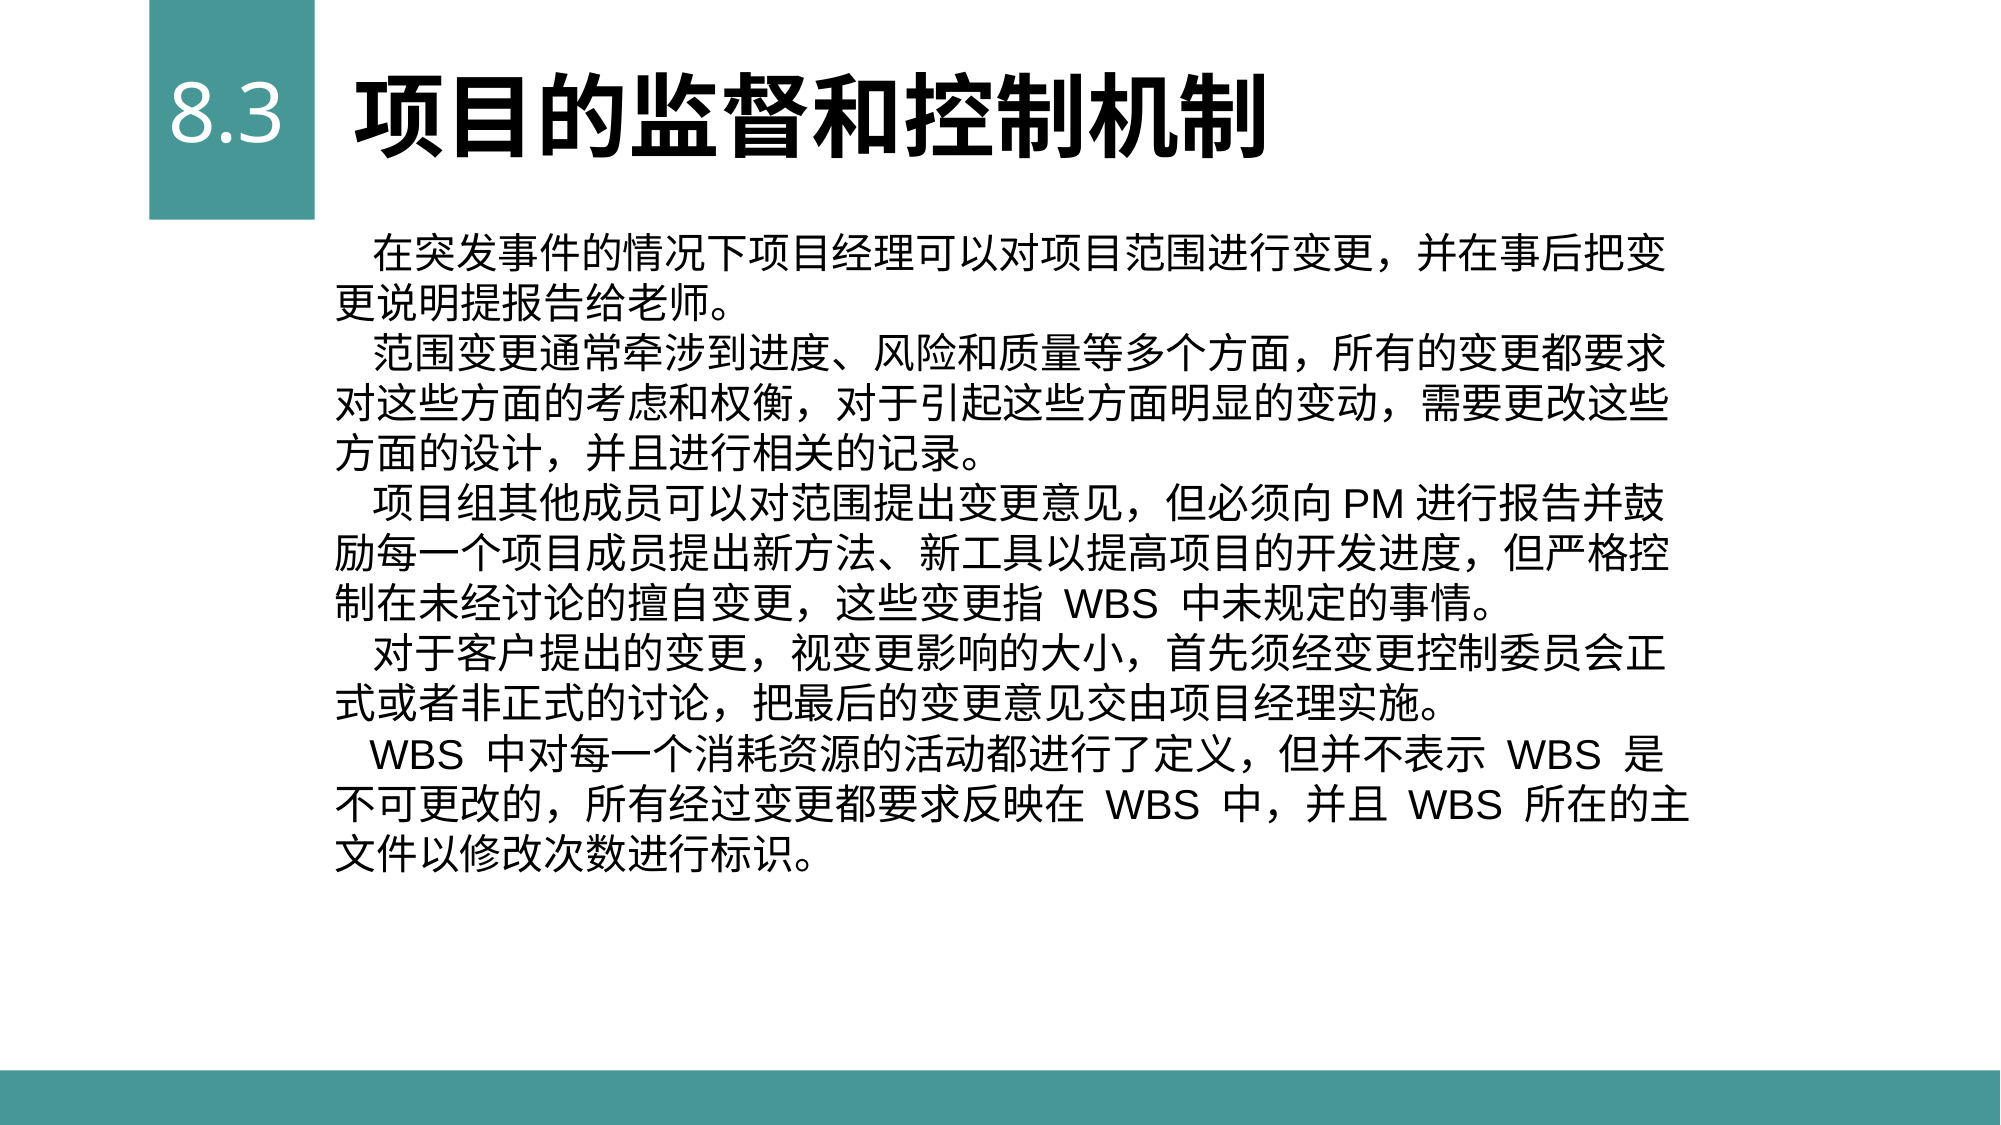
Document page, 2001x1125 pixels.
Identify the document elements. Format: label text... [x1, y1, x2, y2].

text_box 8.3 [144, 51, 310, 167]
text_box [0, 1070, 2000, 1125]
text_box 在突发事件的情况下项目经理可以对项目范围进行变更，并在事后把变更说明提报告给老师。 范围变更通常牵涉到进度、风险和质量等多个方面，所有的变更都要求对这些方面的考虑和权衡，对于引起这些方面明显的变动，需要更改这些方面的设计，并且进行相关的记录。 项目组其他成员可以对范围提出变更意见，但必须向PM进行报告并鼓励每一个项目成员提出新方法、新工具以提高项目的开发进度，但严格控制在未经讨论的擅自变更，这些变更指 WBS 中未规定的事情。 对于客户提出的变更，视变更影响的大小，首先须经变更控制委员会正式或者非正式的讨论，把最后的变更意见交由项目经理实施。 WBS 中对每一个消耗资源的活动都进行了定义，但并不表示 WBS 是不可更改的，所有经过变更都要求反映在 WBS 中，并且 WBS 所在的主文件以修改次数进行标识。 [320, 219, 1718, 885]
text_box [149, 0, 315, 220]
text_box 项目的监督和控制机制 [338, 51, 1378, 177]
